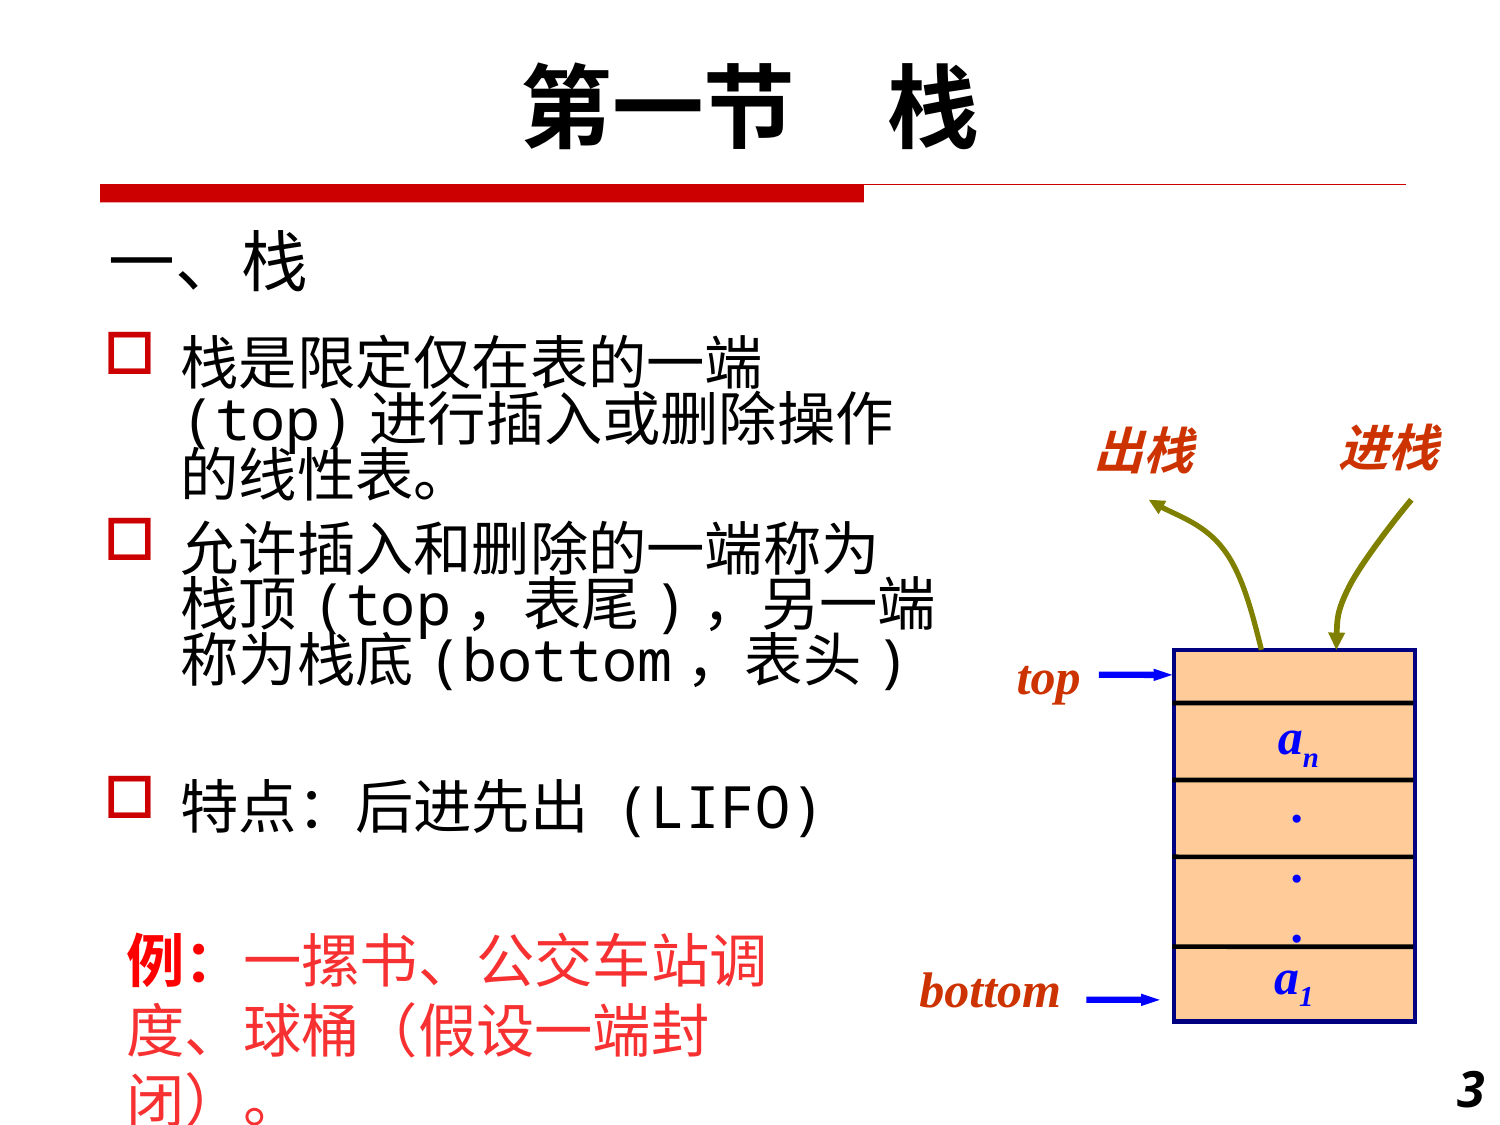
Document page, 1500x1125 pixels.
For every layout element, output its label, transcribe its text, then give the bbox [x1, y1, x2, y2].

title 一、栈 [93, 194, 1032, 308]
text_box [898, 408, 1455, 1026]
text_box 第一节 栈 [56, 42, 1444, 168]
list 栈是限定仅在表的一端(top)进行插入或删除操作的线性表。 允许插入和删除的一端称为栈顶(top，表尾)，另一端称为栈底(bottom，表头) 特点：后进先出 (LIFO) [88, 332, 951, 894]
text_box 例：一摞书、公交车站调度、球桶（假设一端封闭）。 [112, 916, 885, 1125]
text_box 3 [1400, 1049, 1500, 1125]
